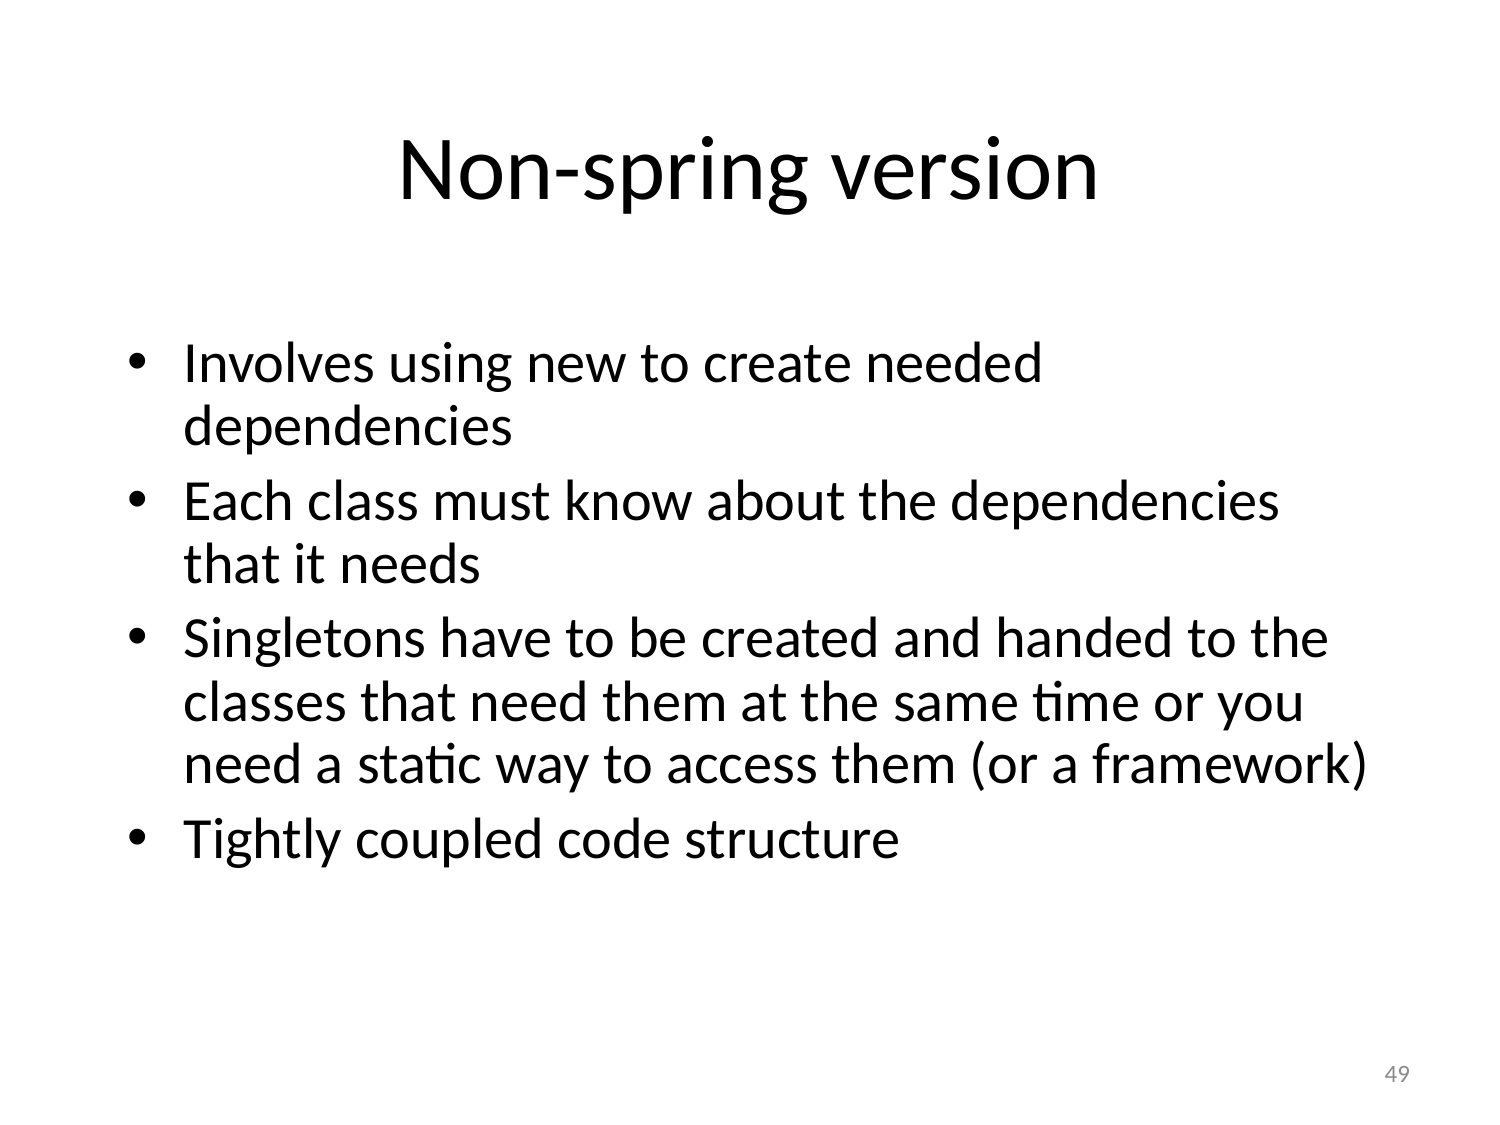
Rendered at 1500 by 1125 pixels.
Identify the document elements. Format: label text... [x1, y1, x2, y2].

title Non-spring version [112, 99, 1388, 288]
list Involves using new to create needed dependencies Each class must know about the dependencies that it needs Singletons have to be created and handed to the classes that need them at the same time or you need a static way to access them (or a framework) Tightly coupled code structure [112, 324, 1388, 1000]
slide_number 49 [1074, 1042, 1425, 1103]
